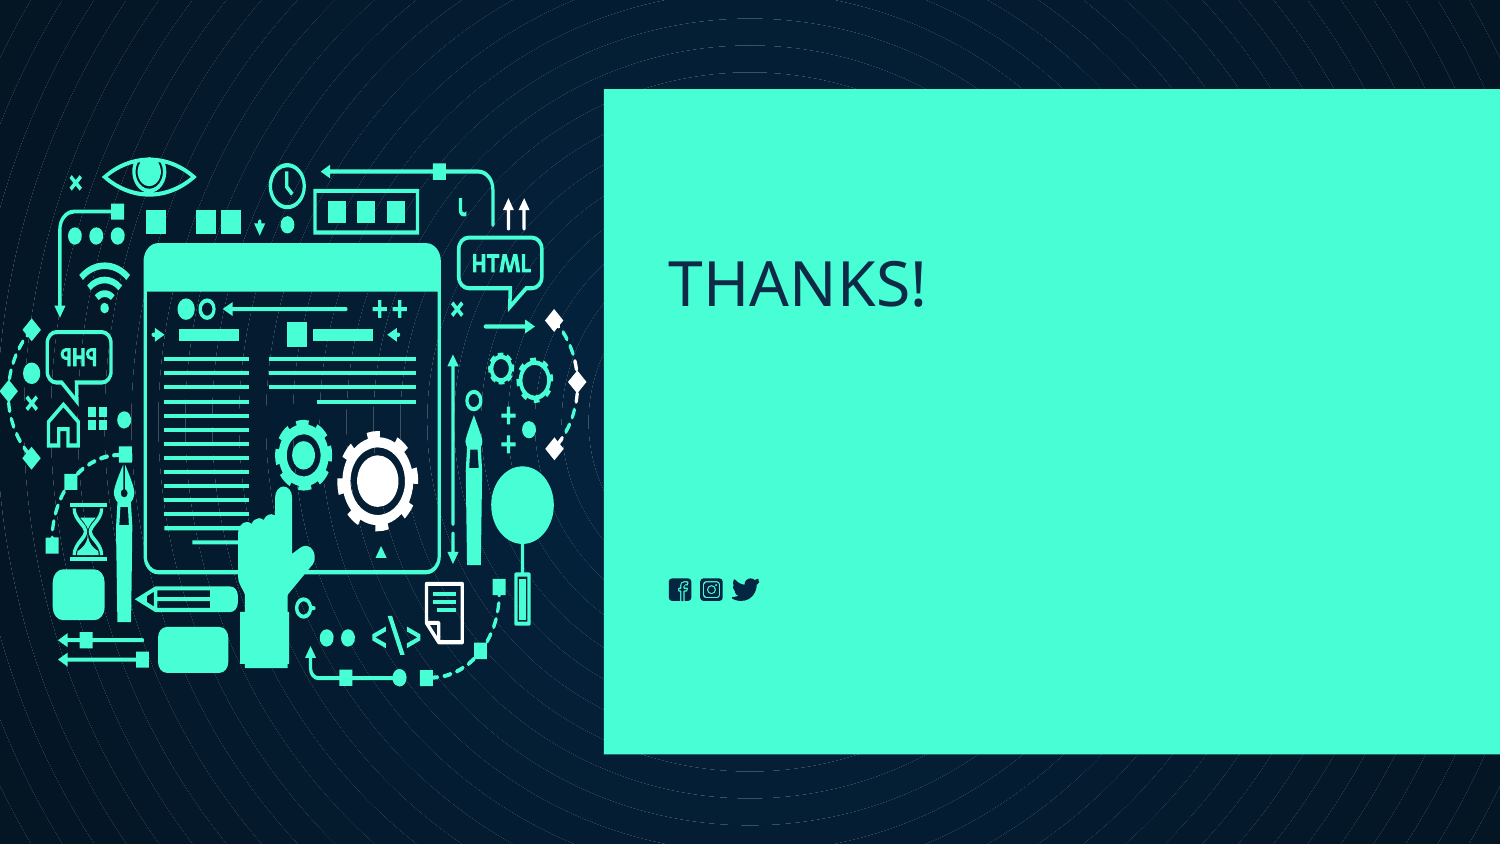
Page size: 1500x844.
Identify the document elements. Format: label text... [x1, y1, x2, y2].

text_box [731, 578, 760, 601]
title THANKS! [653, 234, 1241, 334]
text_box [699, 578, 723, 602]
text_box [0, 156, 587, 687]
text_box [668, 578, 692, 602]
